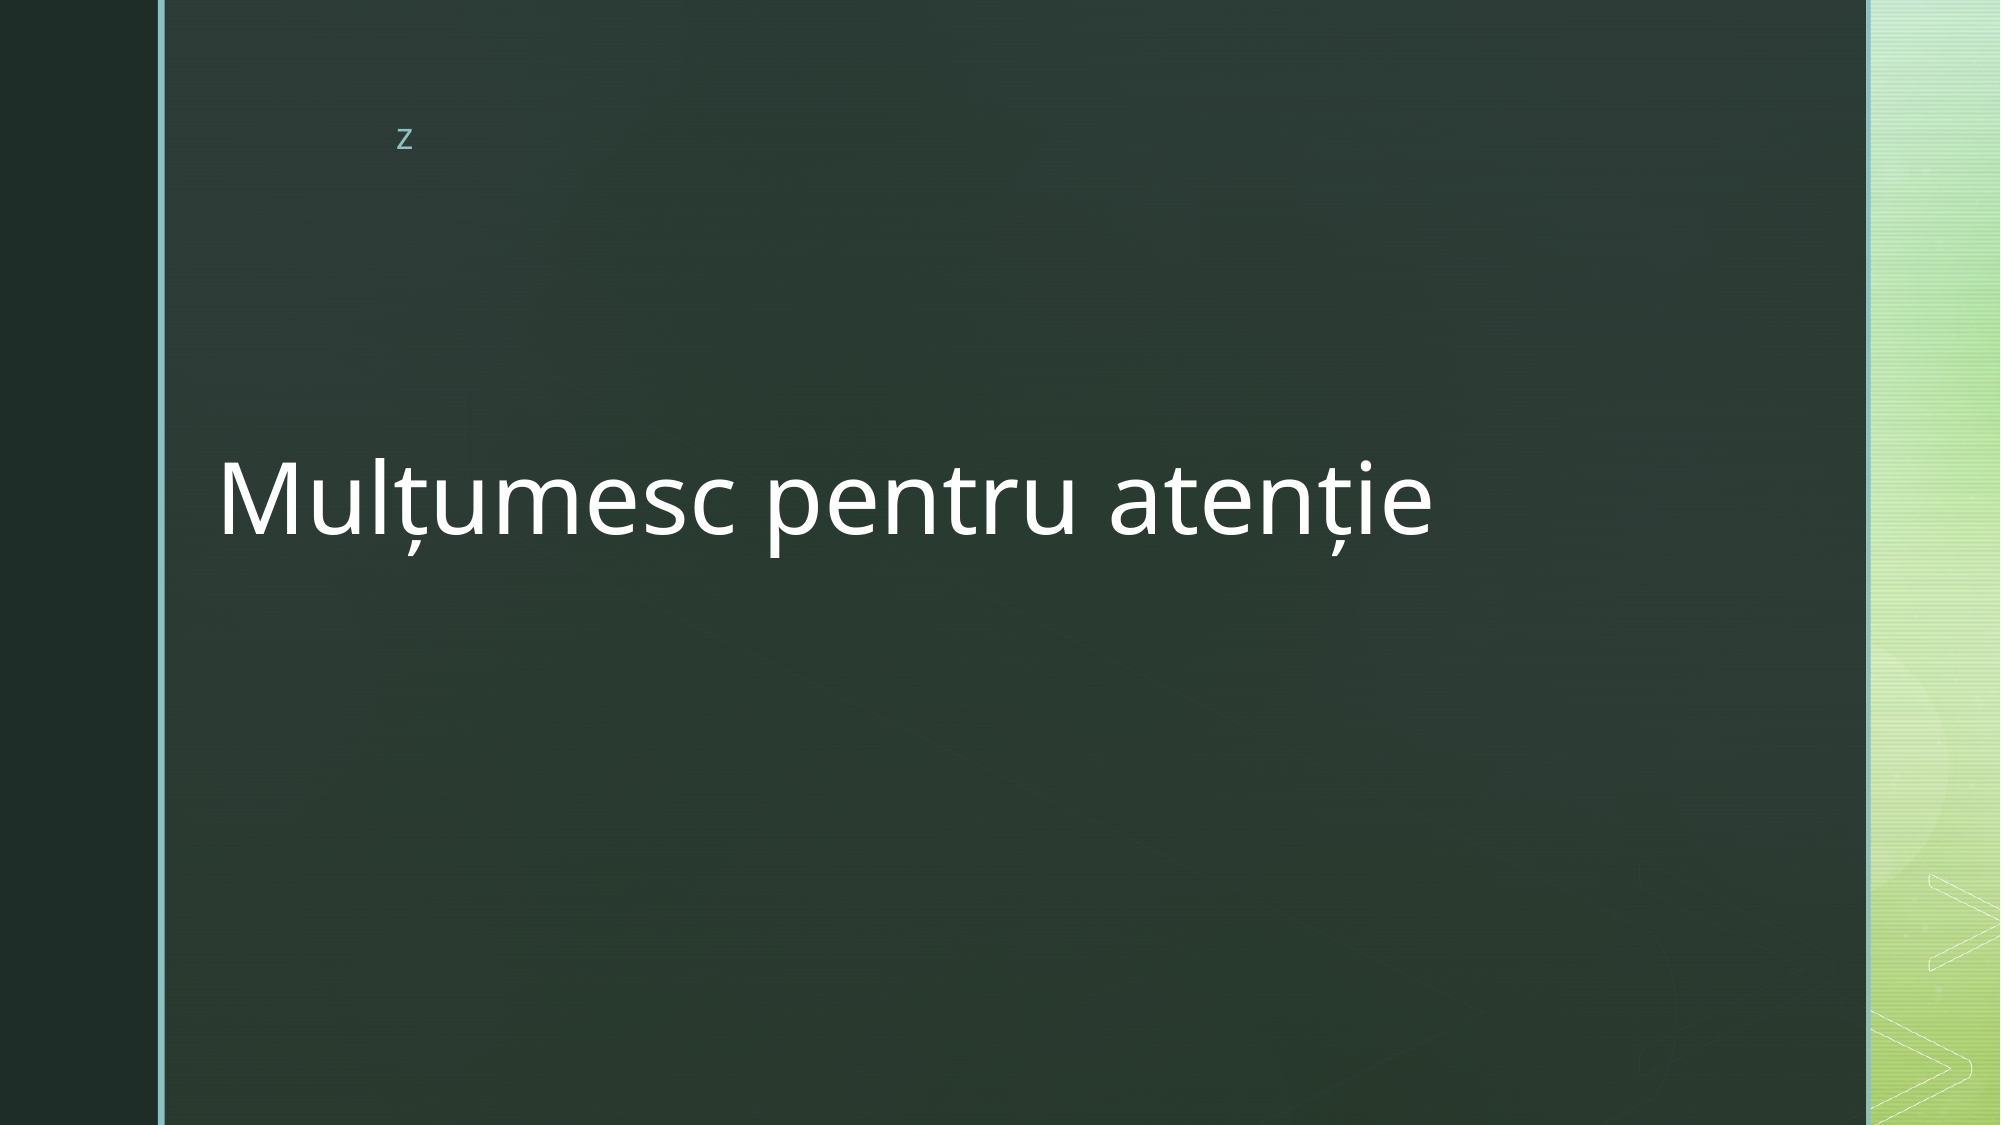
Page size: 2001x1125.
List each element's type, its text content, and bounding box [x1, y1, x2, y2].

picture [1871, 0, 2001, 1125]
list Mulțumesc pentru atenție [200, 154, 1783, 811]
